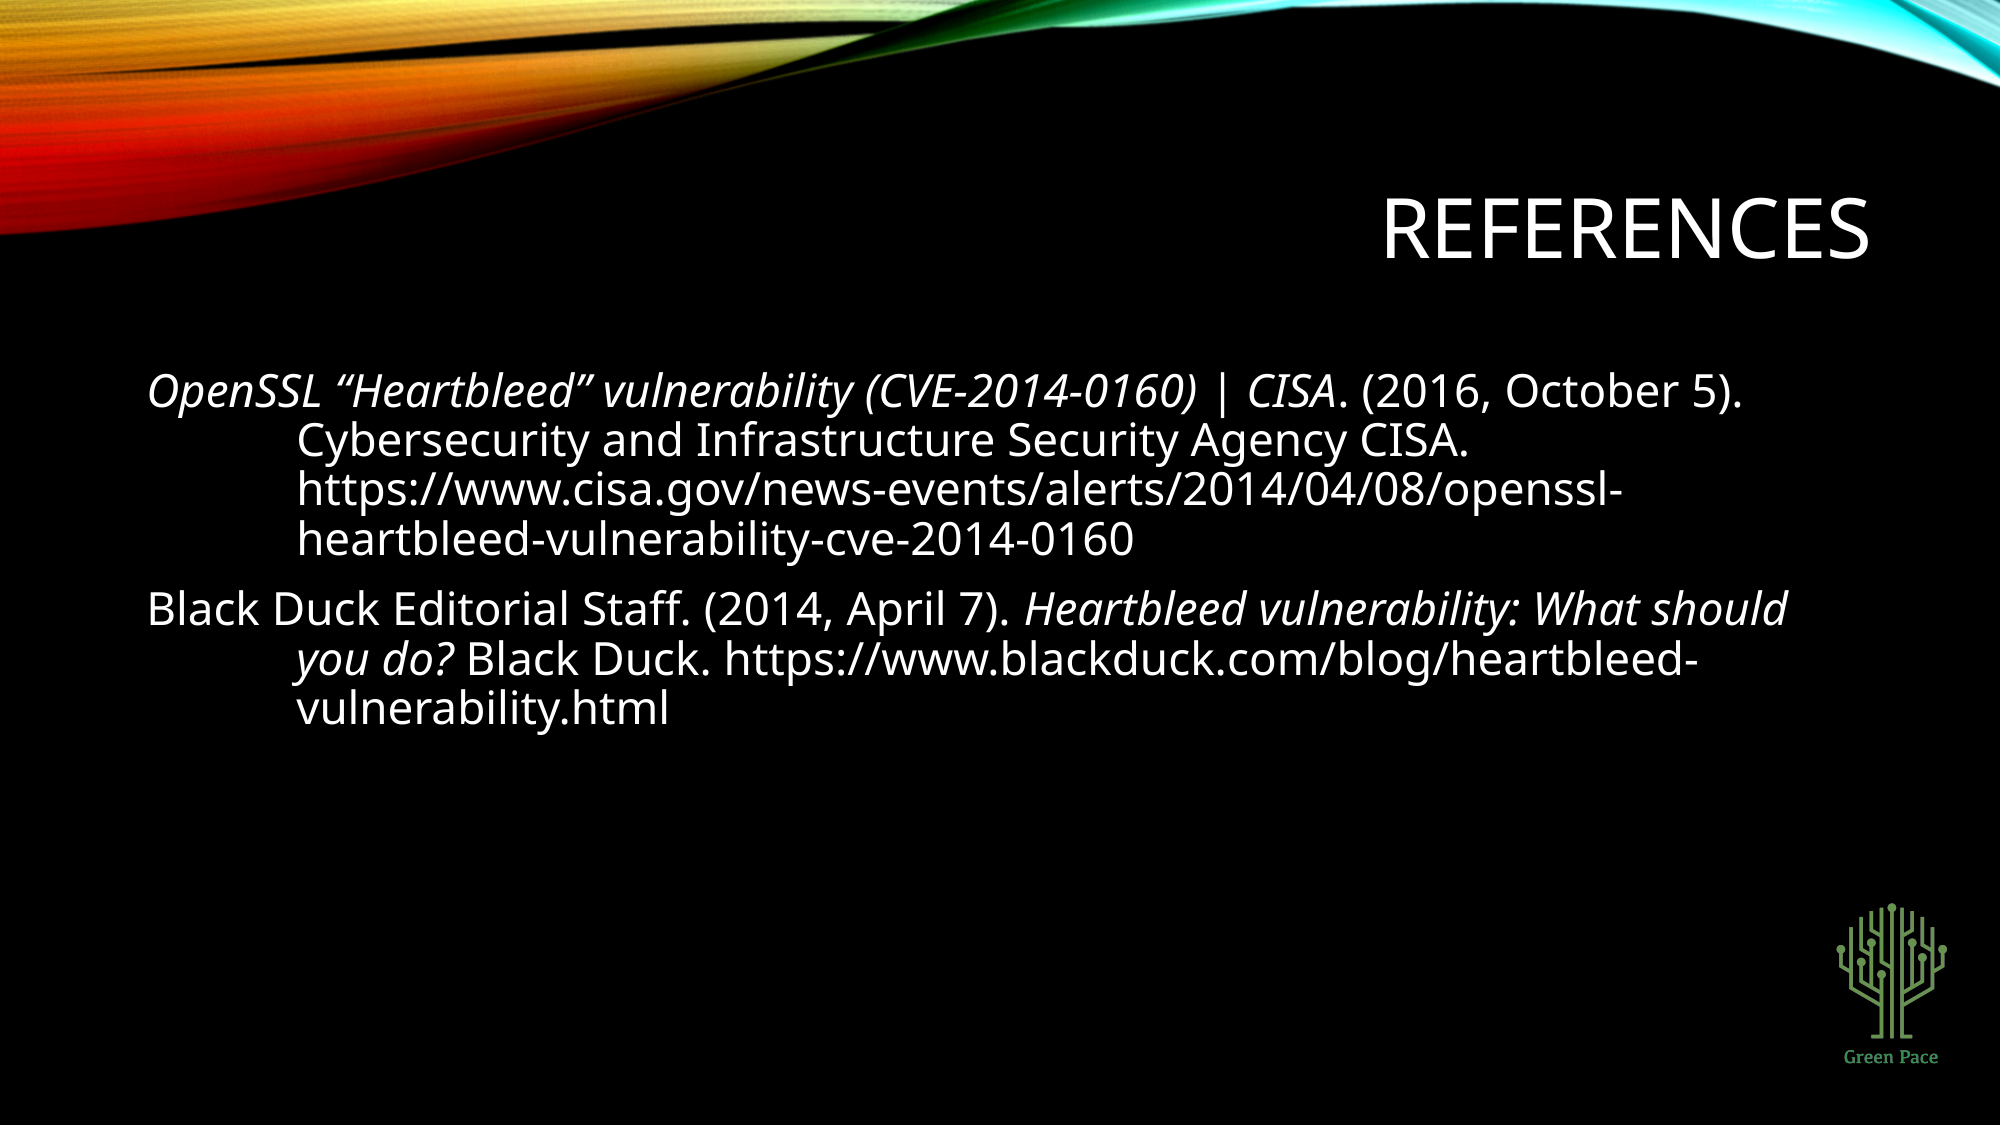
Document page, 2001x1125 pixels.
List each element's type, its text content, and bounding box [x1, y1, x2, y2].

list OpenSSL “Heartbleed” vulnerability (CVE-2014-0160) | CISA. (2016, October 5). Cybersecurity and Infrastructure Security Agency CISA. https://www.cisa.gov/news-events/alerts/2014/04/08/openssl-heartbleed-vulnerability-cve-2014-0160 Black Duck Editorial Staff. (2014, April 7). Heartbleed vulnerability: What should you do? Black Duck. https://www.blackduck.com/blog/heartbleed-vulnerability.html [112, 360, 1888, 1021]
picture [1817, 892, 1964, 1082]
title REFERENCES [474, 125, 1888, 338]
picture [0, 0, 2000, 237]
